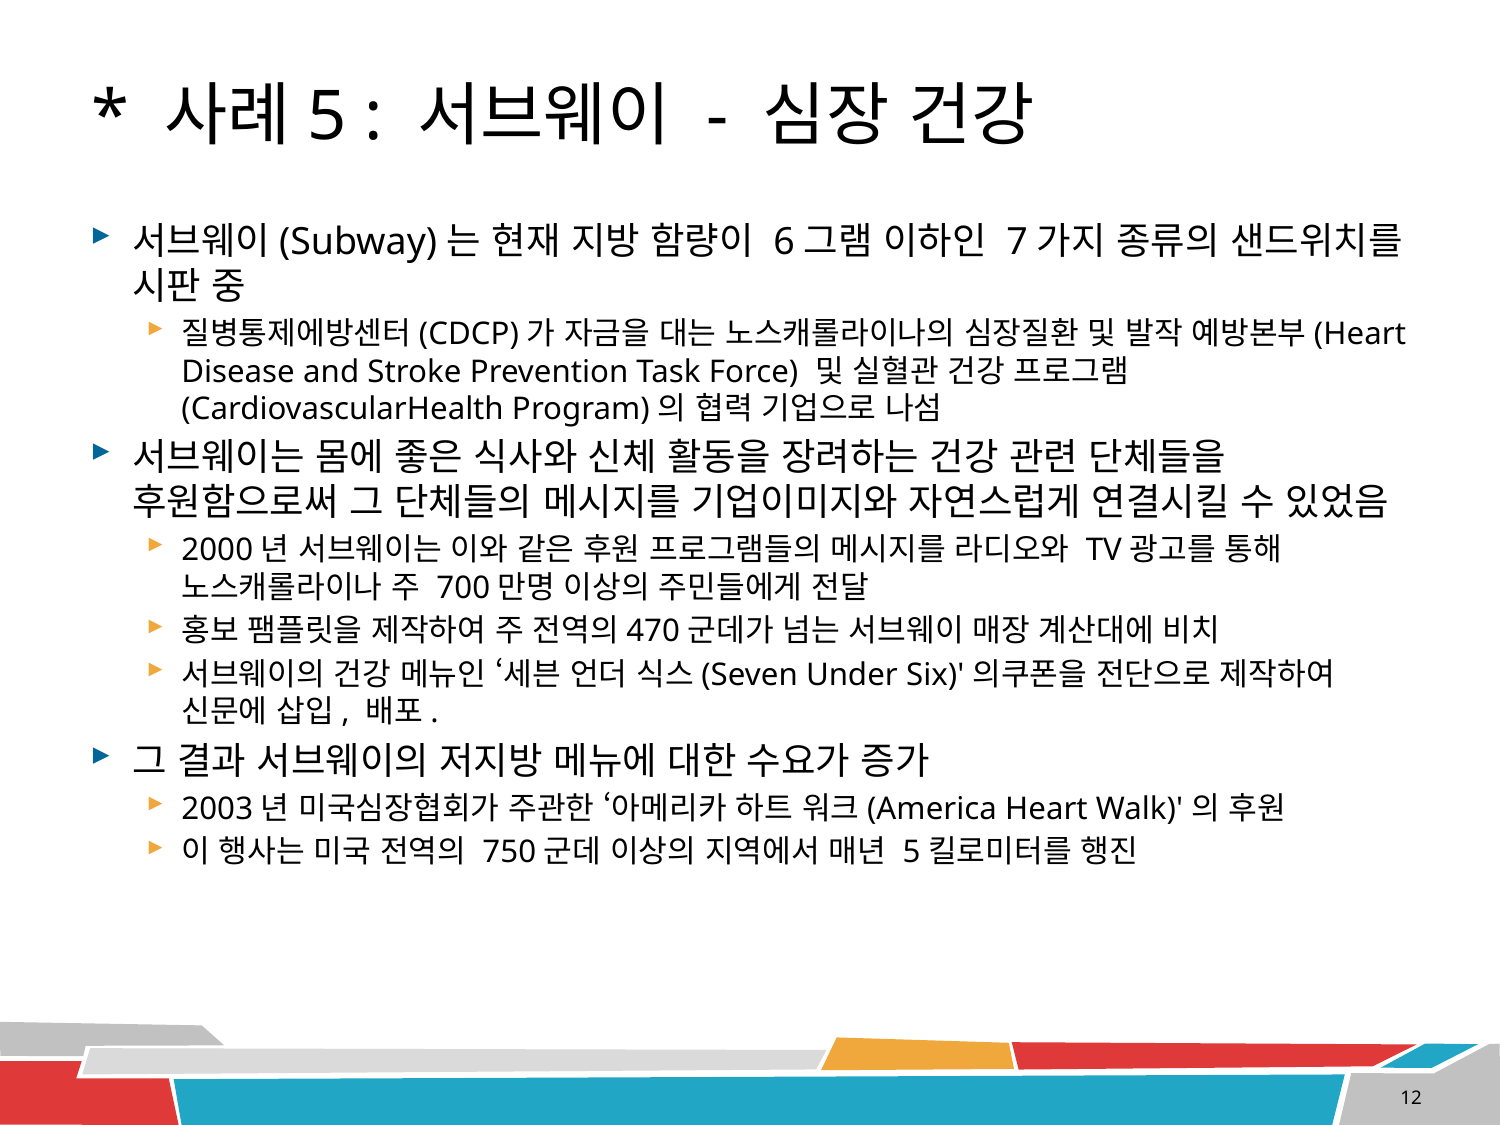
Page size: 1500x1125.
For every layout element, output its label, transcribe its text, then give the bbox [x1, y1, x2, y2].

slide_number 12 [1361, 1079, 1437, 1118]
title * 사례5 : 서브웨이 - 심장 건강 [76, 17, 1500, 206]
list 서브웨이(Subway)는 현재 지방 함량이 6그램 이하인 7가지 종류의 샌드위치를 시판 중 질병통제에방센터(CDCP)가 자금을 대는 노스캐롤라이나의 심장질환 및 발작 예방본부(Heart Disease and Stroke Prevention Task Force) 및 실혈관 건강 프로그램(CardiovascularHealth Program)의 협력 기업으로 나섬 서브웨이는 몸에 좋은 식사와 신체 활동을 장려하는 건강 관련 단체들을 후원함으로써 그 단체들의 메시지를 기업이미지와 자연스럽게 연결시킬 수 있었음 2000년 서브웨이는 이와 같은 후원 프로그램들의 메시지를 라디오와 TV광고를 통해 노스캐롤라이나 주 700만명 이상의 주민들에게 전달 홍보 팸플릿을 제작하여 주 전역의470군데가 넘는 서브웨이 매장 계산대에 비치 서브웨이의 건강 메뉴인 ‘세븐 언더 식스(Seven Under Six)'의쿠폰을 전단으로 제작하여 신문에 삽입, 배포. 그 결과 서브웨이의 저지방 메뉴에 대한 수요가 증가 2003년 미국심장협회가 주관한 ‘아메리카 하트 워크(America Heart Walk)'의 후원 이 행사는 미국 전역의 750군데 이상의 지역에서 매년 5킬로미터를 행진 [75, 209, 1425, 965]
